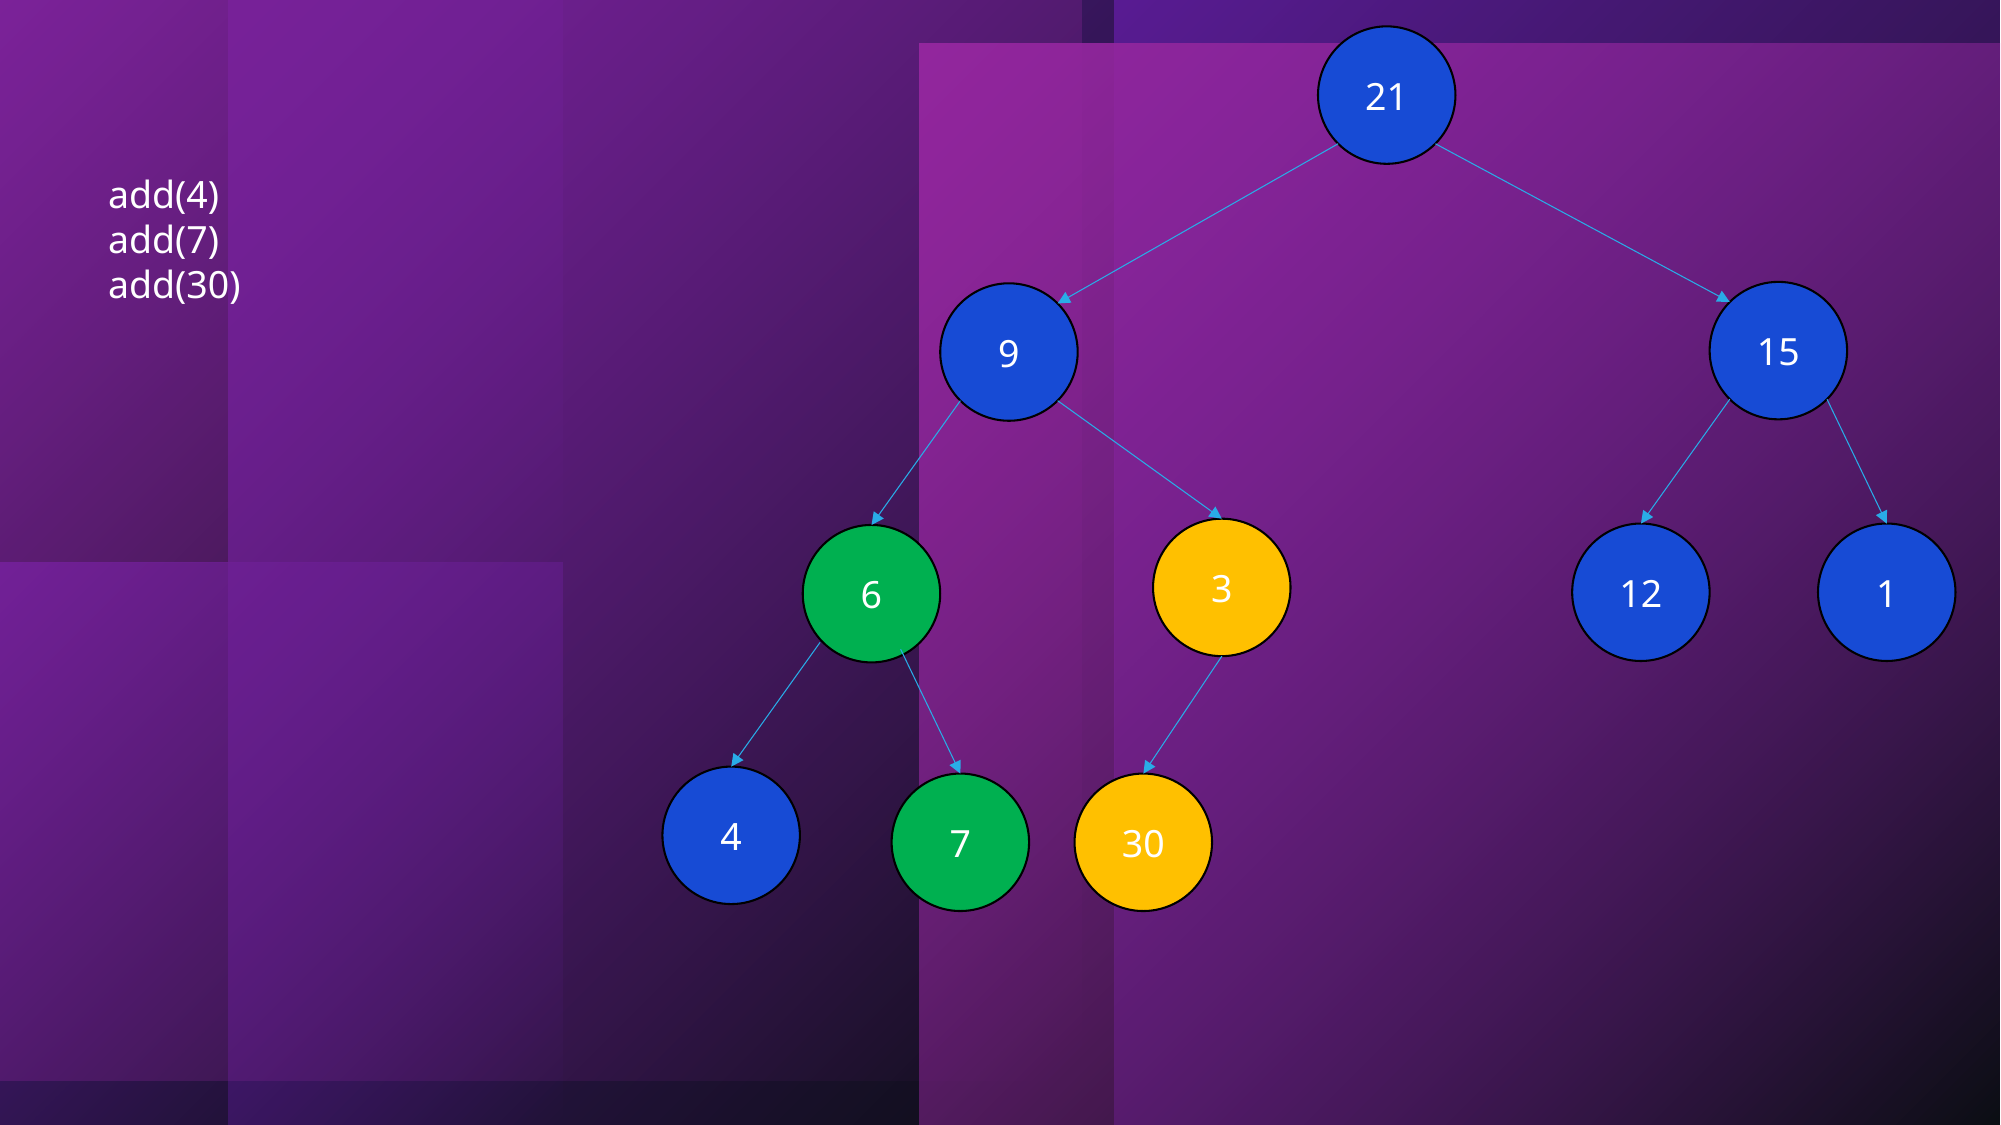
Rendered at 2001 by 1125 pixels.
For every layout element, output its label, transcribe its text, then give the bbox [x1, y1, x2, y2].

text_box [871, 400, 961, 525]
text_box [900, 649, 961, 774]
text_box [731, 642, 821, 767]
text_box 9 [939, 282, 1079, 422]
text_box 6 [801, 523, 942, 664]
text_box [1143, 656, 1222, 774]
text_box 15 [1708, 280, 1849, 421]
text_box 1 [1816, 522, 1957, 663]
text_box 4 [661, 765, 801, 906]
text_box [1640, 399, 1730, 524]
text_box 21 [1316, 25, 1457, 165]
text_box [1435, 143, 1730, 303]
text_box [1057, 400, 1222, 519]
text_box 12 [1571, 522, 1711, 663]
text_box 3 [1152, 517, 1292, 658]
text_box 7 [890, 772, 1031, 913]
text_box 30 [1073, 772, 1214, 913]
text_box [1057, 143, 1339, 304]
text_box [1827, 399, 1887, 524]
text_box add(4) add(7) add(30) [93, 163, 256, 314]
